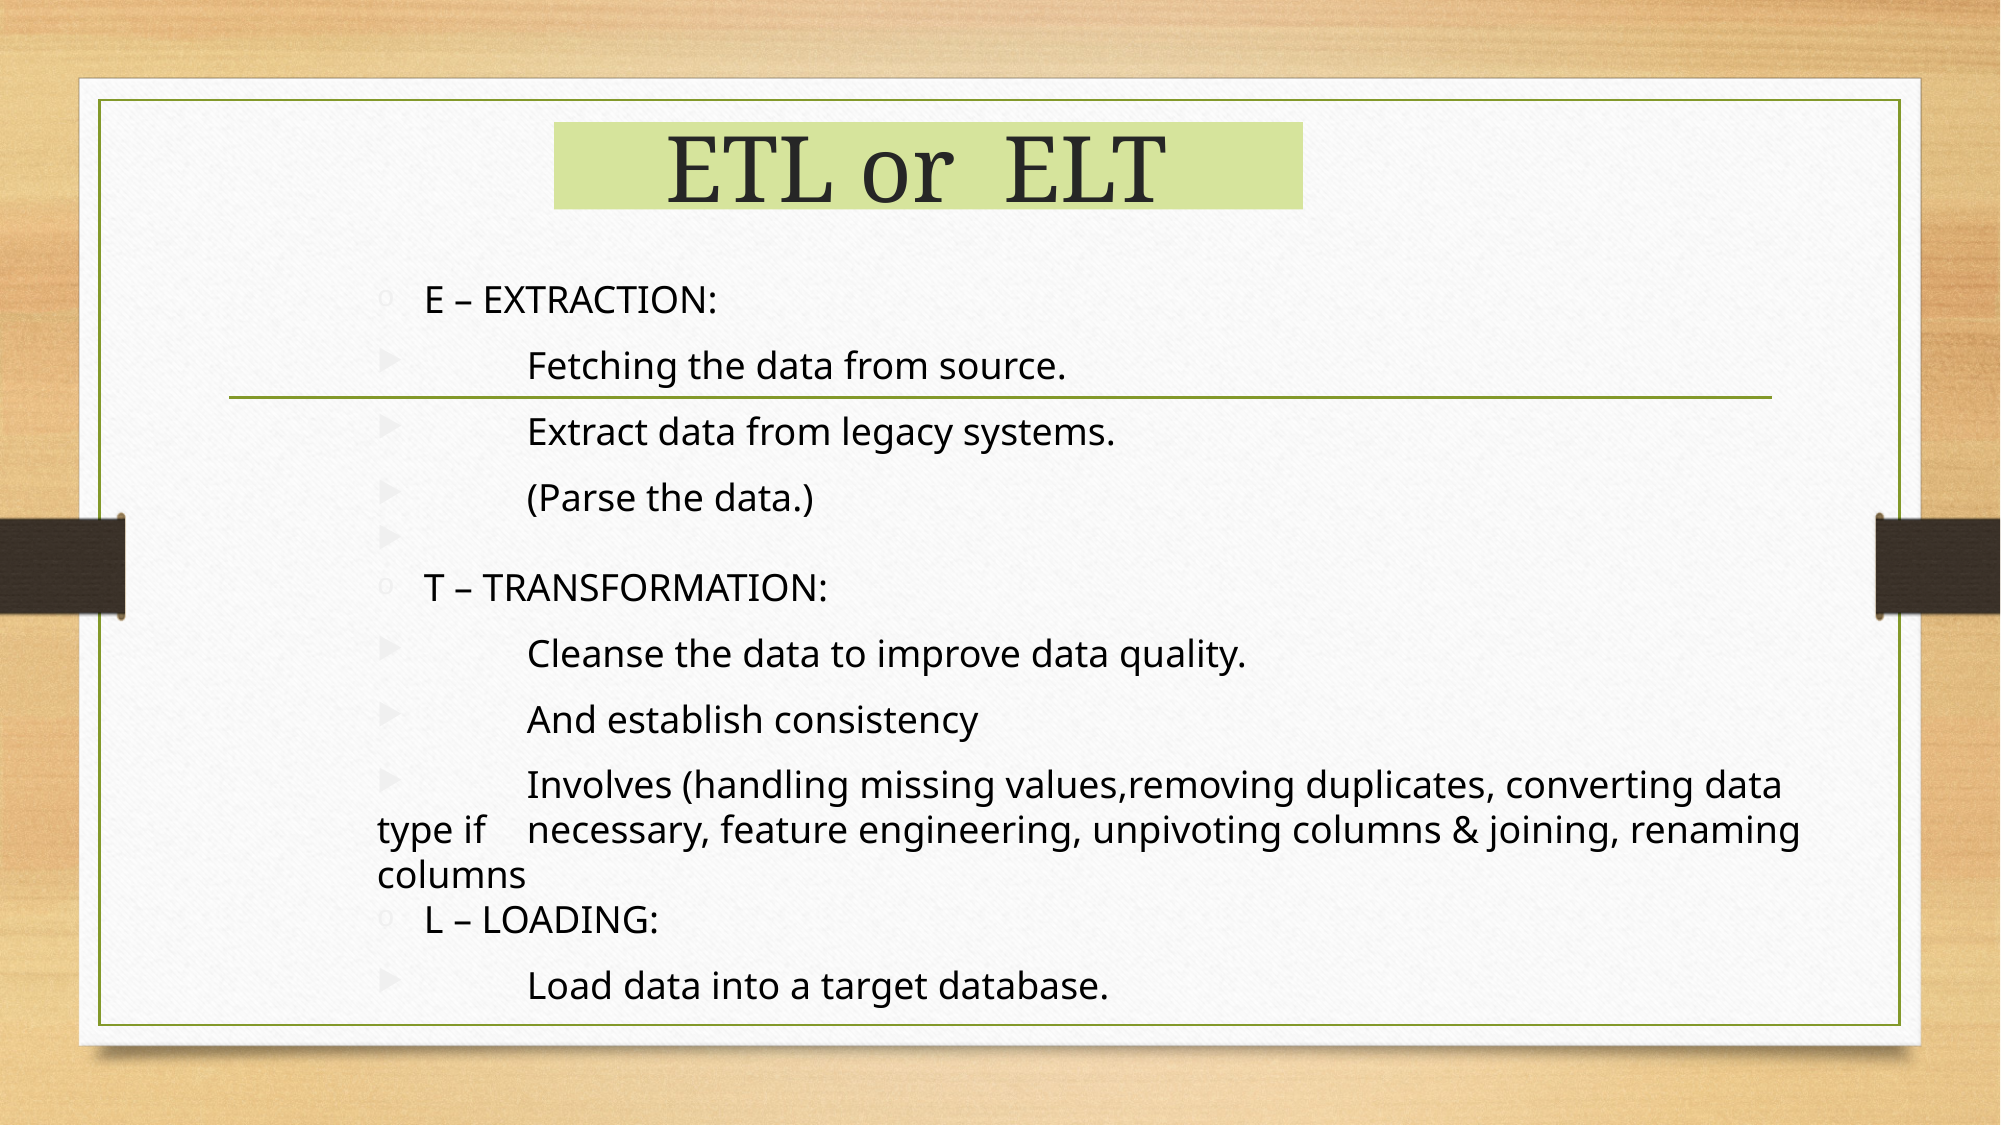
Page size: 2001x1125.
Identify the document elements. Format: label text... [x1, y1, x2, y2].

text_box E – EXTRACTION: Fetching the data from source. Extract data from legacy systems. (Parse the data.) T – TRANSFORMATION: Cleanse the data to improve data quality. And establish consistency Involves (handling missing values,removing duplicates, converting data type if necessary, feature engineering, unpivoting columns & joining, renaming columns L – LOADING: Load data into a target database. [361, 261, 1824, 999]
title ETL or ELT [554, 122, 1303, 210]
picture [0, 0, 2001, 1125]
